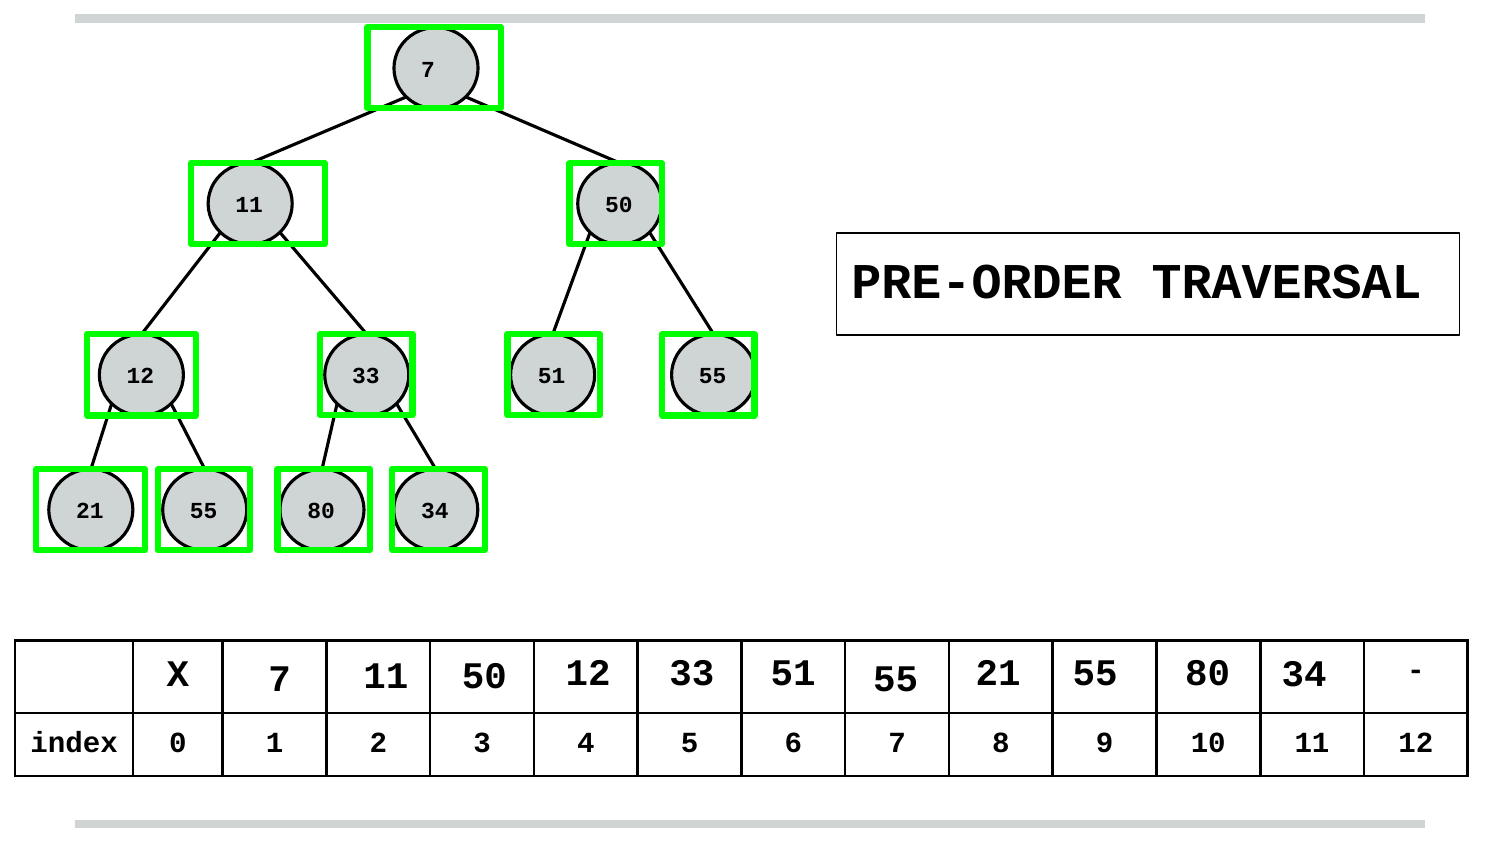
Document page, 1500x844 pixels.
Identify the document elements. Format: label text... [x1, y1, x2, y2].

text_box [465, 96, 621, 164]
table_header [431, 642, 533, 712]
text_box 12 [544, 633, 632, 700]
text_box [277, 468, 370, 551]
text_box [250, 96, 407, 164]
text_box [396, 403, 437, 470]
text_box [36, 469, 145, 551]
table_header [846, 642, 948, 712]
text_box 51 [749, 633, 837, 700]
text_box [649, 232, 714, 335]
table_header [224, 642, 325, 712]
table_header [743, 642, 844, 712]
table_cell index [16, 714, 132, 775]
table_cell 10 [1158, 714, 1259, 775]
text_box 50 [440, 635, 528, 703]
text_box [321, 403, 338, 470]
table_cell 2 [328, 714, 429, 775]
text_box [141, 232, 221, 335]
table_header [639, 642, 740, 712]
text_box 7 [247, 638, 312, 705]
text_box [661, 334, 755, 416]
table_cell 11 [1262, 714, 1363, 775]
table_cell 7 [846, 714, 948, 775]
text_box PRE-ORDER TRAVERSAL [836, 233, 1460, 335]
text_box [392, 468, 485, 551]
table_cell 9 [1054, 714, 1155, 775]
table_cell 1 [224, 714, 325, 775]
table_cell 12 [1365, 714, 1466, 775]
text_box [87, 334, 196, 416]
text_box 33 [648, 633, 736, 700]
table_header [1158, 642, 1259, 712]
table_header [16, 642, 132, 712]
text_box 34 [1260, 634, 1348, 701]
table_cell 6 [743, 714, 844, 775]
table_header [328, 642, 429, 712]
text_box [191, 162, 325, 245]
table_header X [134, 642, 221, 712]
text_box [569, 162, 662, 245]
table_cell 0 [134, 714, 221, 775]
text_box 80 [1164, 633, 1251, 700]
text_box 55 [852, 638, 939, 705]
table_header [950, 642, 1051, 712]
table_cell 5 [639, 714, 740, 775]
text_box 11 [342, 635, 430, 703]
table_header [1054, 642, 1155, 712]
text_box [319, 334, 413, 416]
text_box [279, 232, 368, 335]
table_header - [1365, 642, 1466, 712]
table_cell 4 [535, 714, 636, 775]
table_header [535, 642, 636, 712]
table_cell 3 [431, 714, 533, 775]
text_box [507, 334, 601, 416]
text_box 55 [1051, 633, 1139, 700]
text_box 21 [954, 633, 1042, 700]
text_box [90, 403, 112, 470]
table_cell 8 [950, 714, 1051, 775]
table_header [1262, 642, 1363, 712]
text_box [367, 26, 501, 109]
text_box [157, 469, 251, 551]
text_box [552, 232, 591, 335]
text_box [170, 403, 205, 470]
